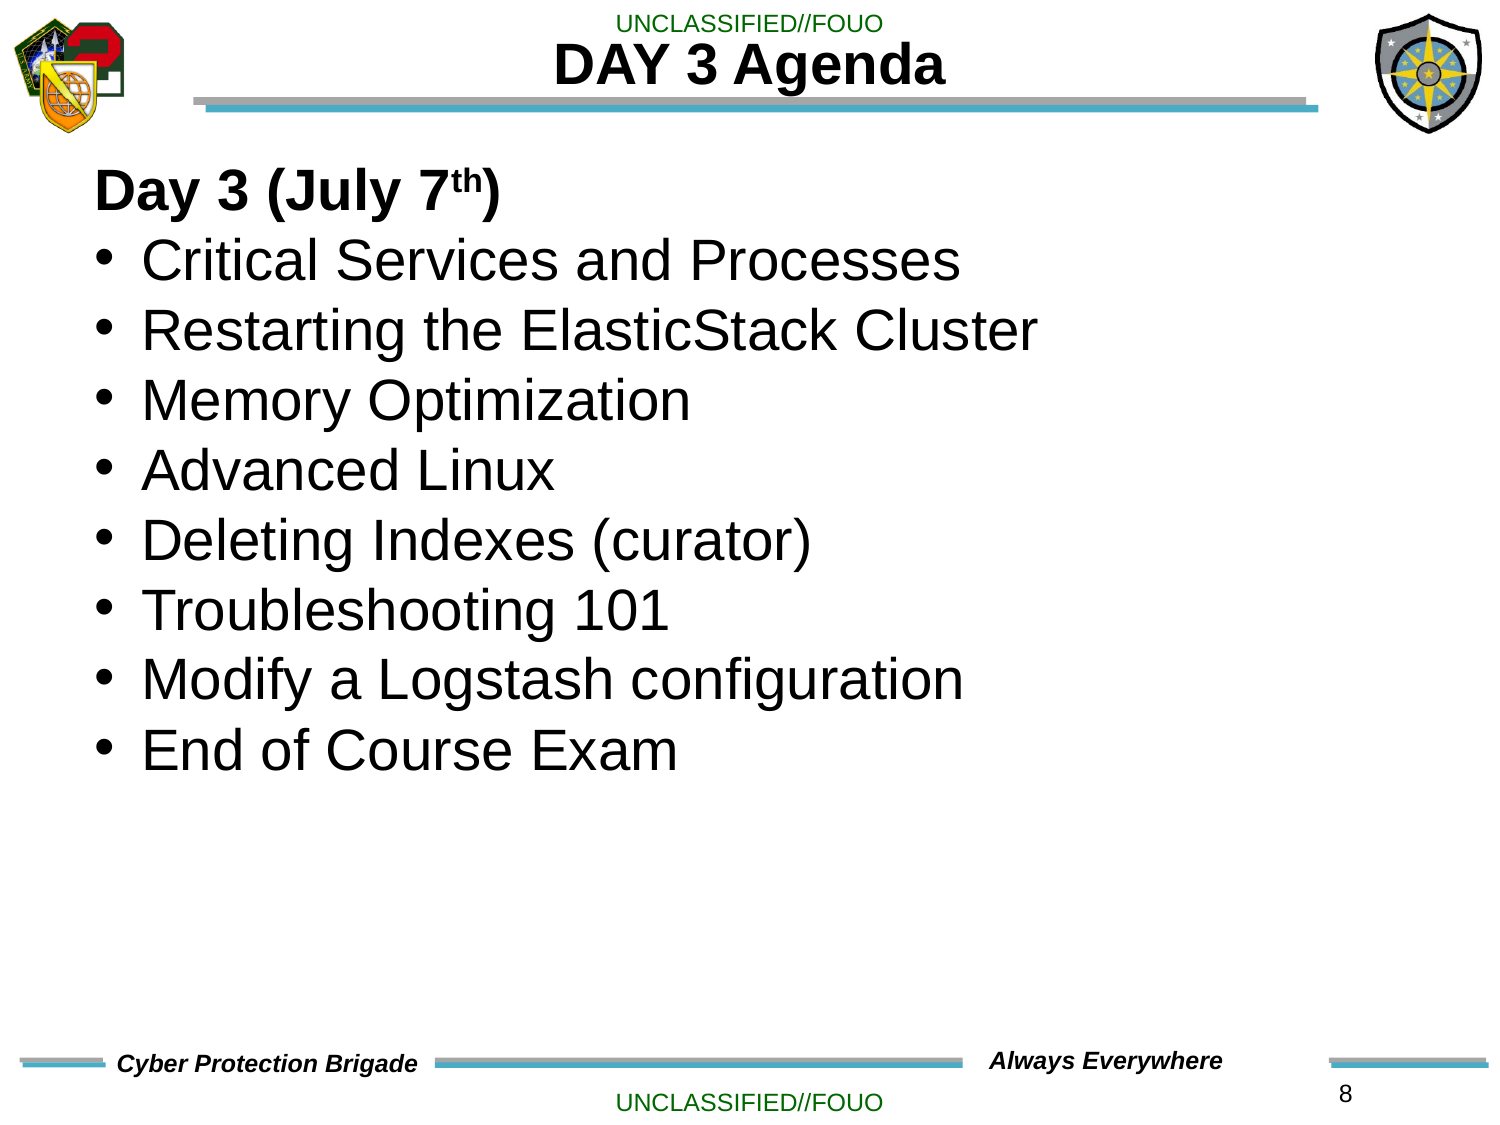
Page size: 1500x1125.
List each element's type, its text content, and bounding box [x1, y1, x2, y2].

text_box Day 3 (July 7th) Critical Services and Processes Restarting the ElasticStack Cluster Memory Optimization Advanced Linux Deleting Indexes (curator) Troubleshooting 101 Modify a Logstash configuration End of Course Exam [79, 144, 1397, 999]
title DAY 3 Agenda [103, 18, 1397, 125]
picture [1375, 13, 1482, 134]
picture [7, 13, 128, 134]
